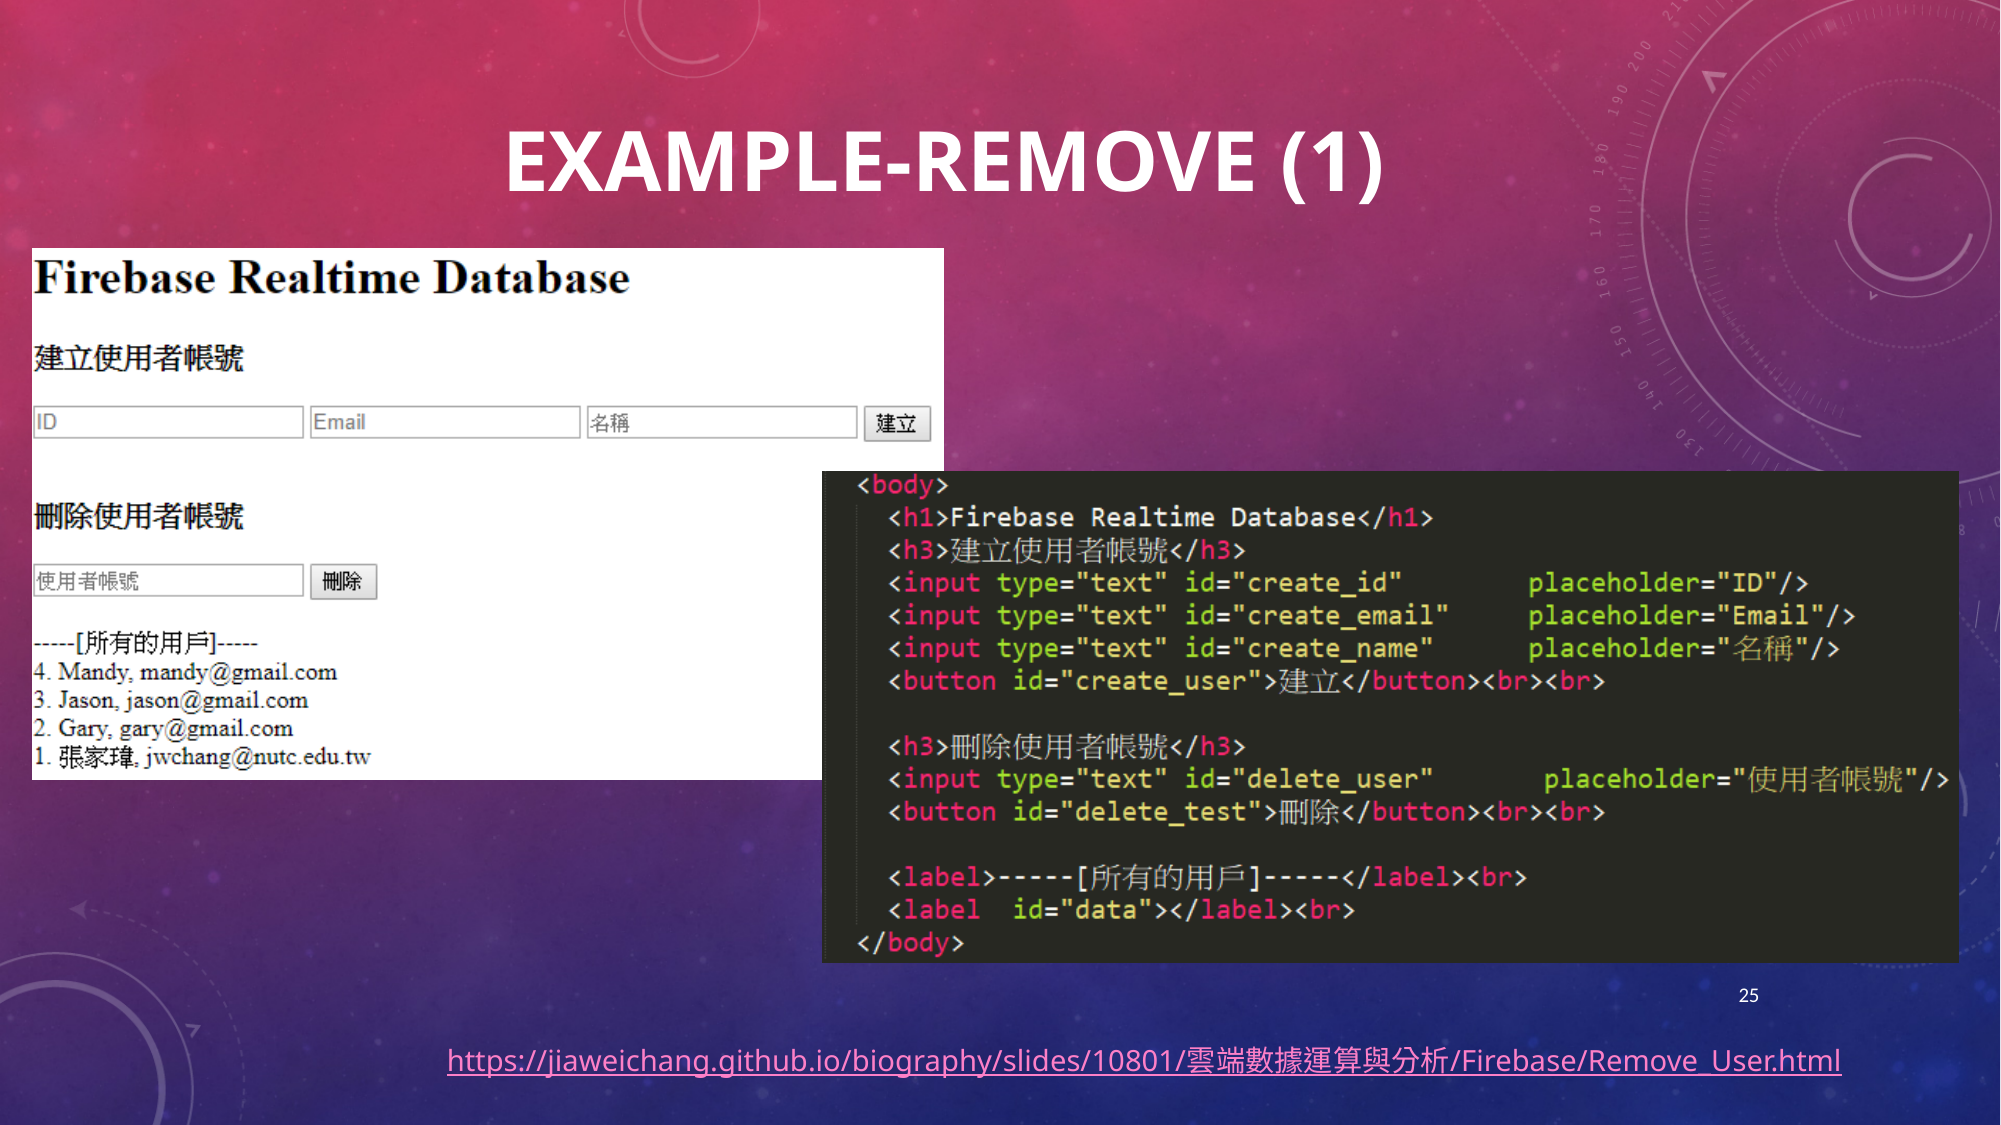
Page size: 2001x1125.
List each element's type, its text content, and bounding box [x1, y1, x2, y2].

title Example-Remove (1) [112, 99, 1775, 216]
picture [0, 0, 2001, 1125]
text_box https://jiaweichang.github.io/biography/slides/10801/雲端數據運算與分析/Firebase/Remove_User.html [432, 1035, 1871, 1093]
slide_number 25 [1684, 975, 1775, 1025]
